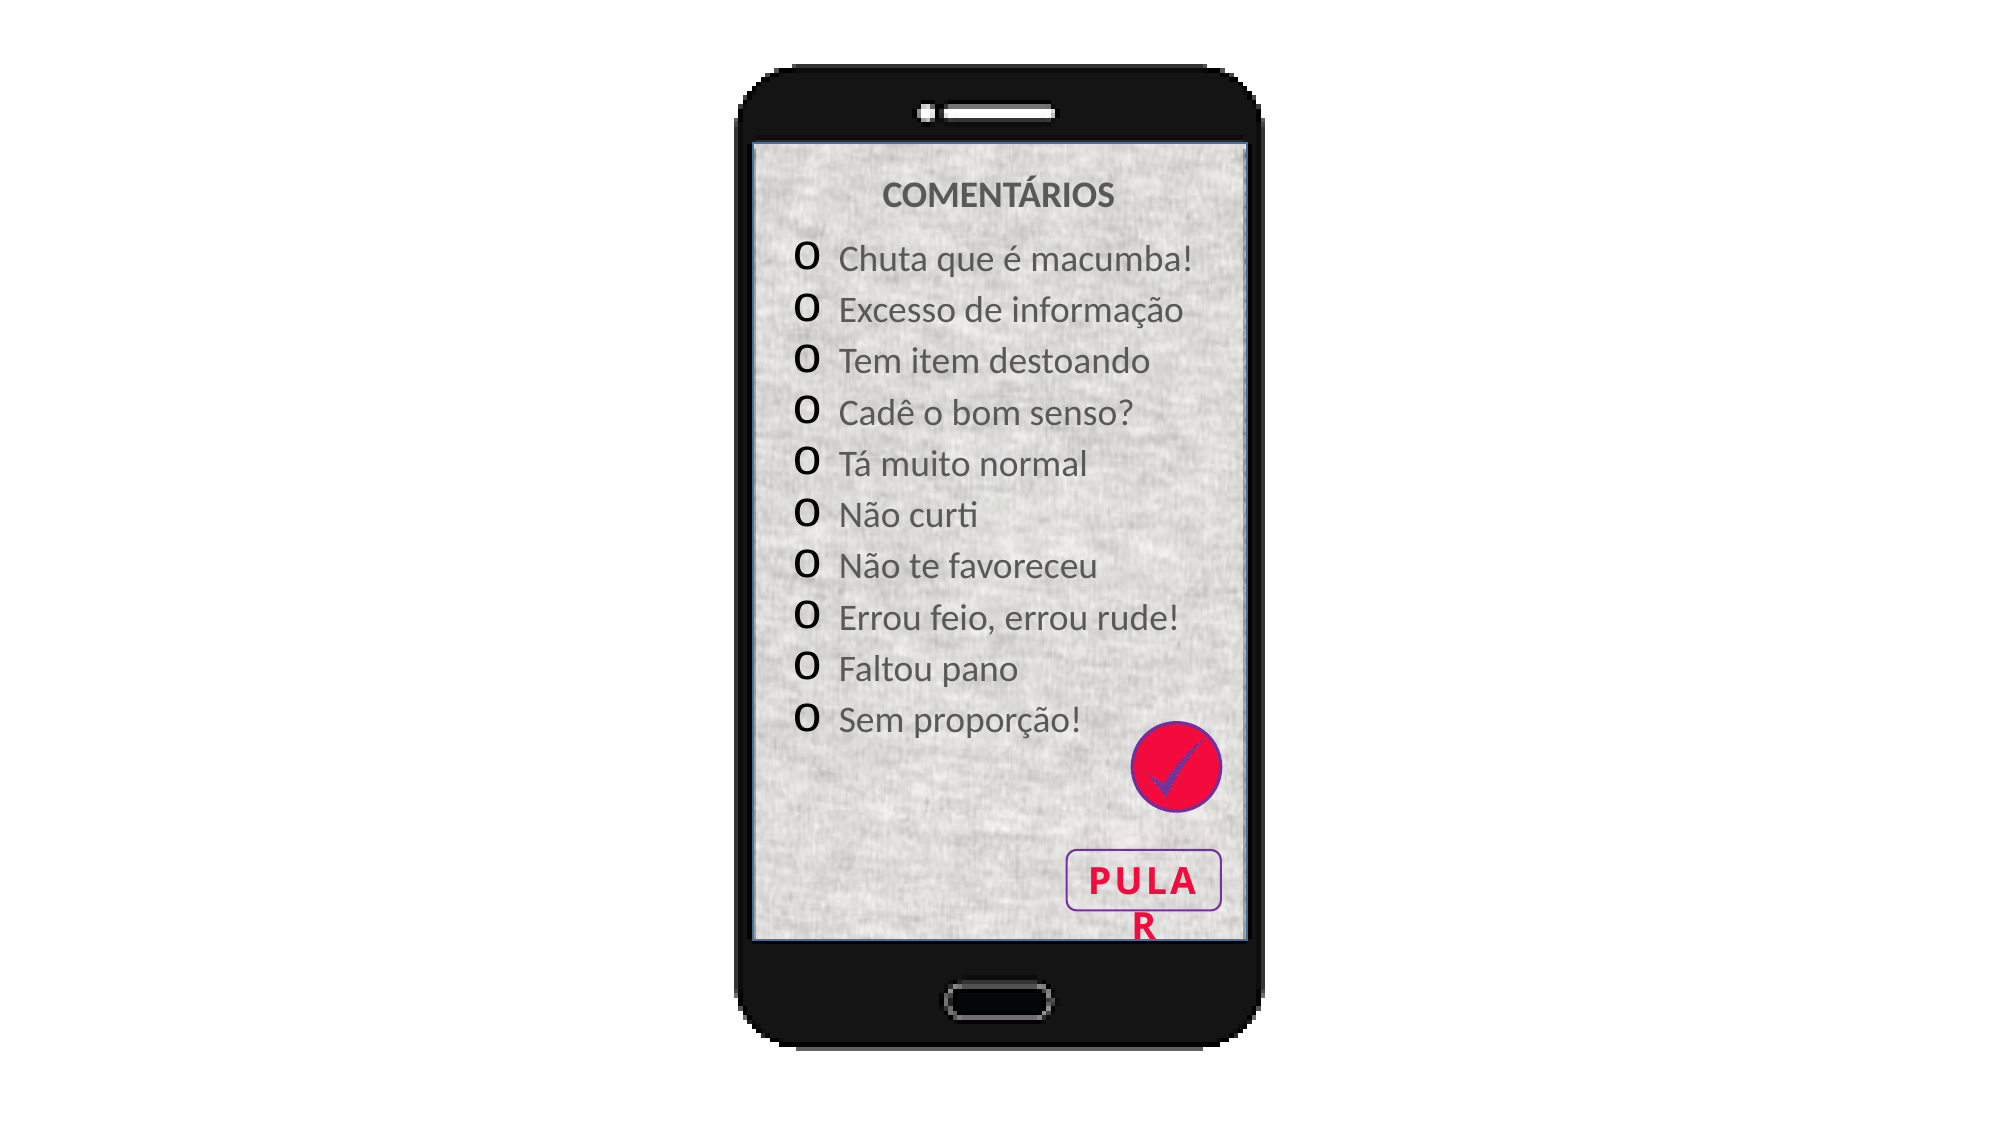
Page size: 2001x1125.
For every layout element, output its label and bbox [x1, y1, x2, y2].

picture [497, 60, 1502, 1065]
text_box [1132, 722, 1221, 812]
